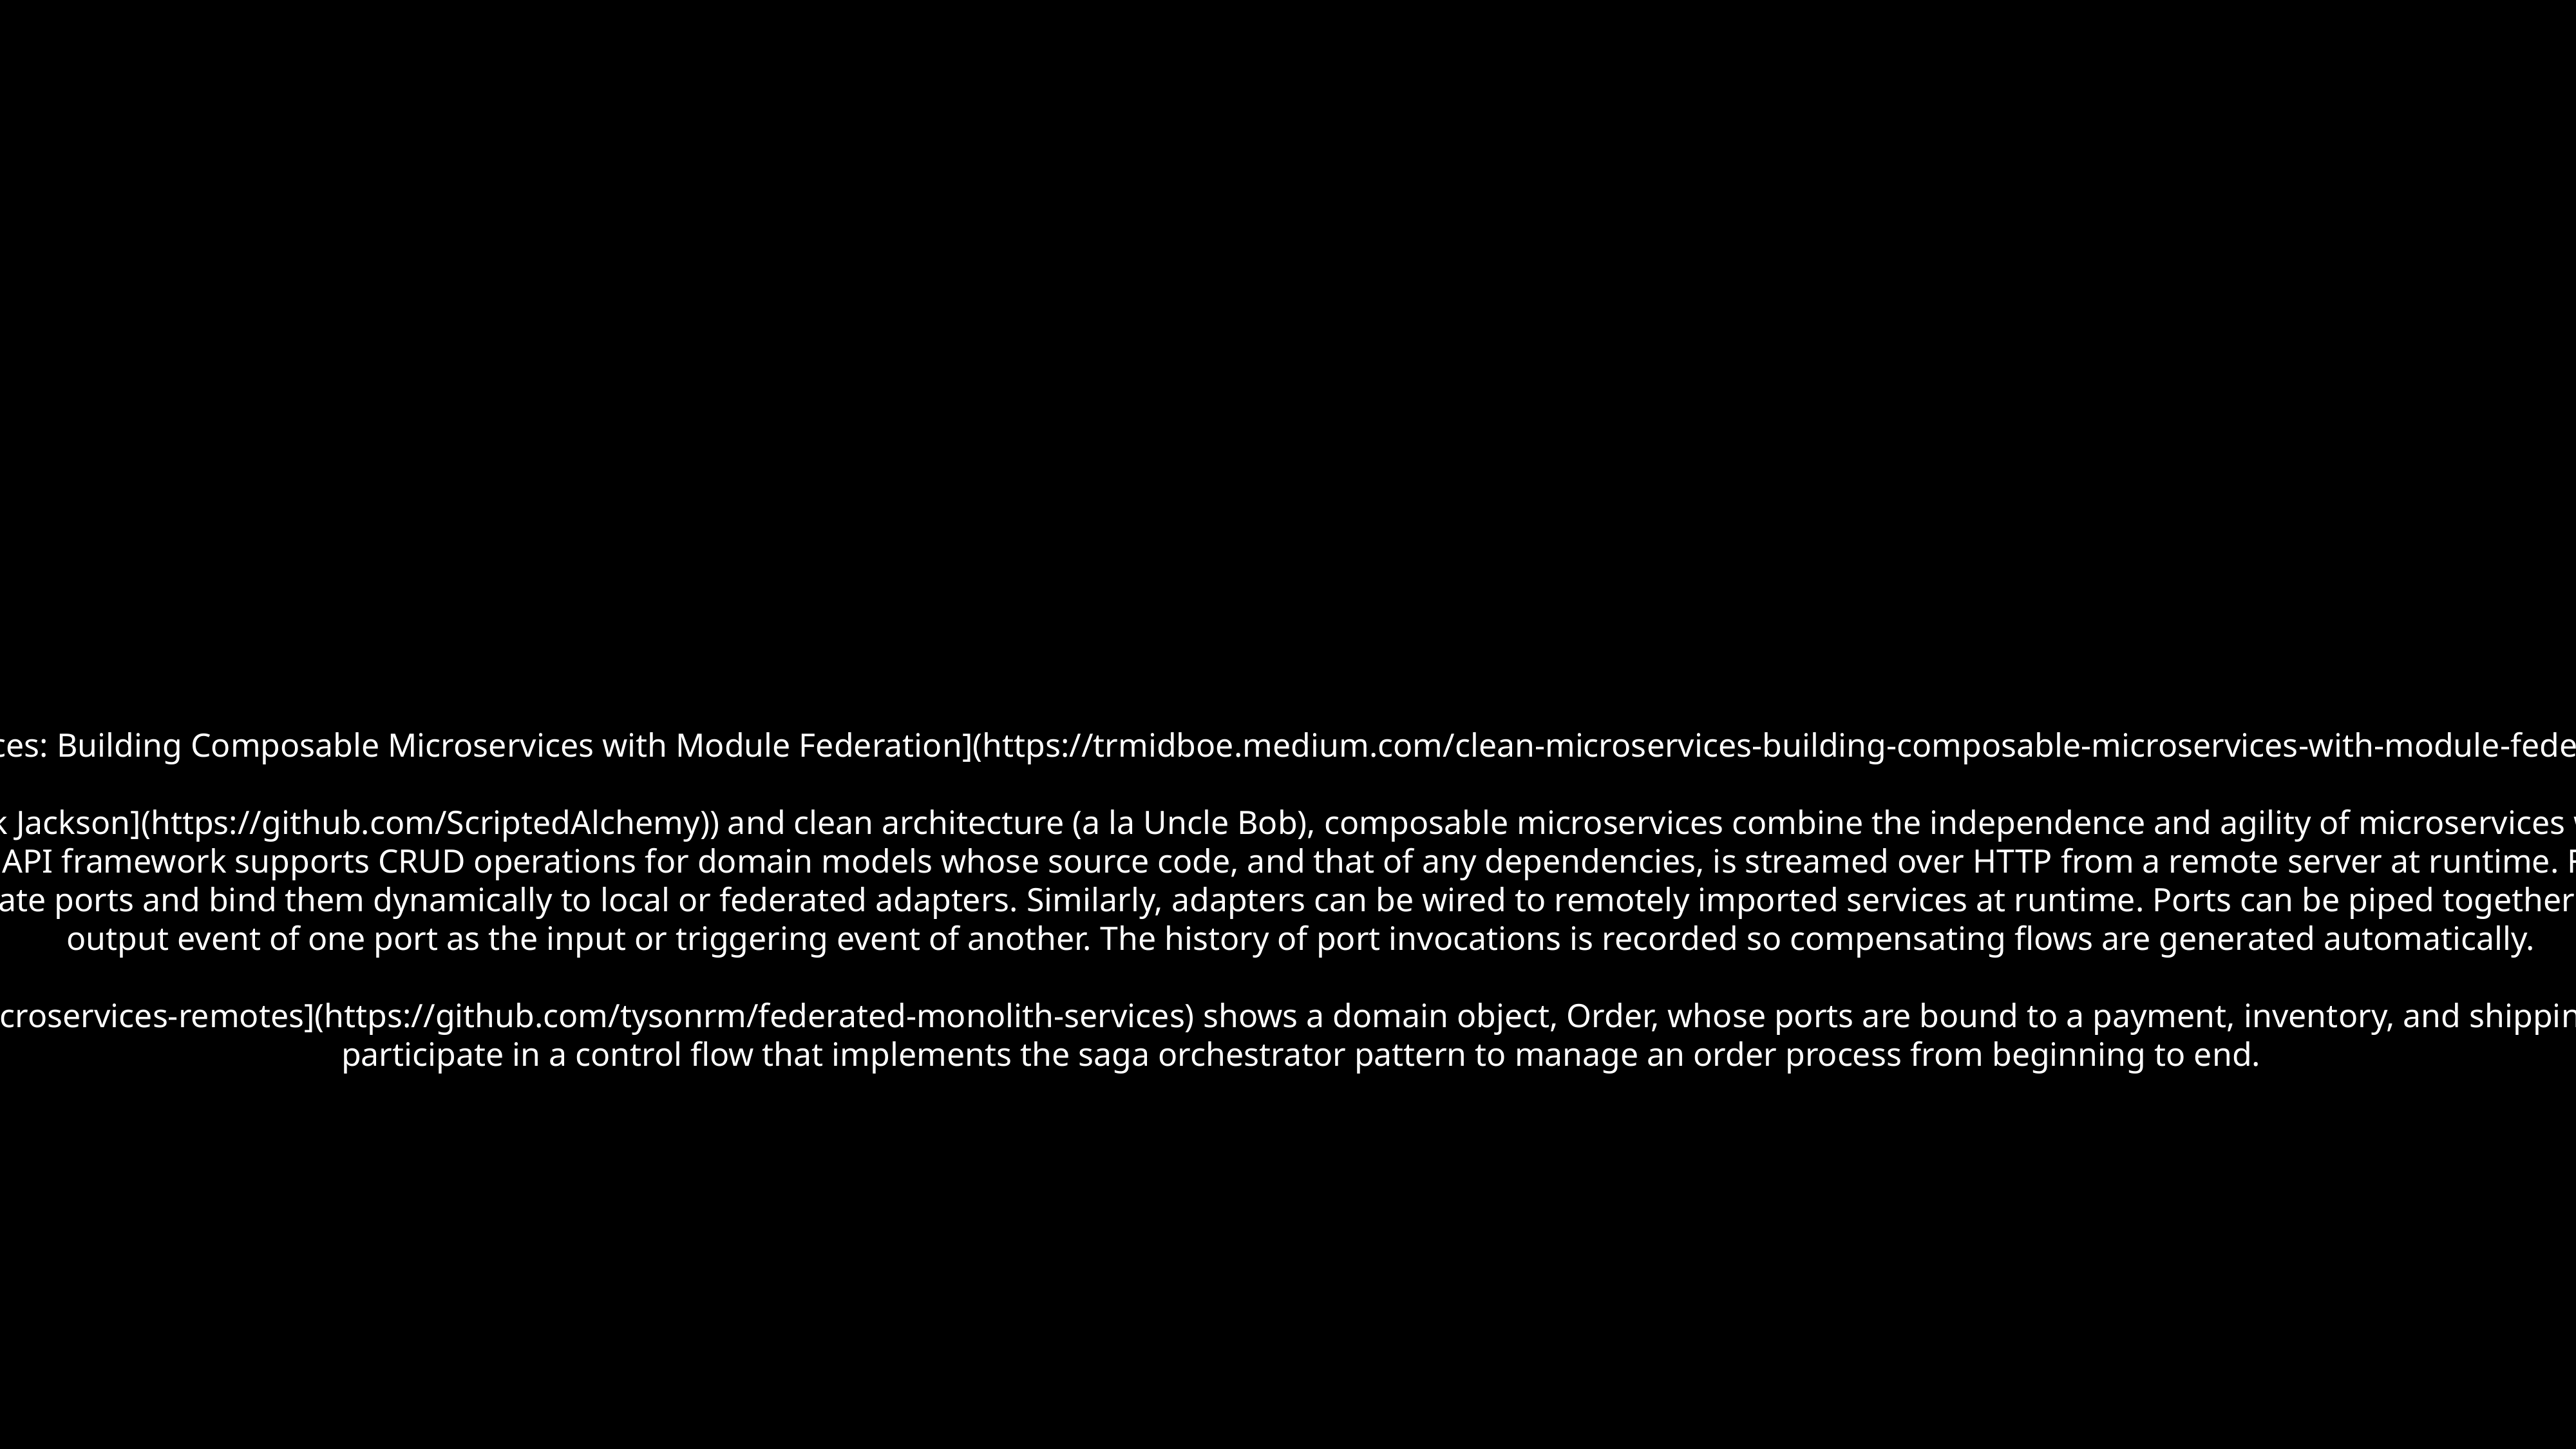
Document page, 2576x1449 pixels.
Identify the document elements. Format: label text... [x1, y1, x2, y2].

text_box Cf. [Clean Micoservices: Building Composable Microservices with Module Federation](https://trmidboe.medium.com/clean-microservices-building-composable-microservices-with-module-federation-f1d2b03d2b27) Using module federation (a la [Zack Jackson](https://github.com/ScriptedAlchemy)) and clean architecture (a la Uncle Bob), composable microservices combine the independence and agility of microservices with the integration and deployment simplicity of monoliths. This simple API framework supports CRUD operations for domain models whose source code, and that of any dependencies, is streamed over HTTP from a remote server at runtime. Following hexagonal architecture, the framework can be configured to generate ports and bind them dynamically to local or federated adapters. Similarly, adapters can be wired to remotely imported services at runtime. Ports can be piped together to form control flows by configuring the output event of one port as the input or triggering event of another. The history of port invocations is recorded so compensating flows are generated automatically. The sample code in [composable-microservices-remotes](https://github.com/tysonrm/federated-monolith-services) shows a domain object, Order, whose ports are bound to a payment, inventory, and shipping service. The ports are configured to participate in a control flow that implements the saga orchestrator pattern to manage an order process from beginning to end. [0, 719, 2576, 1078]
